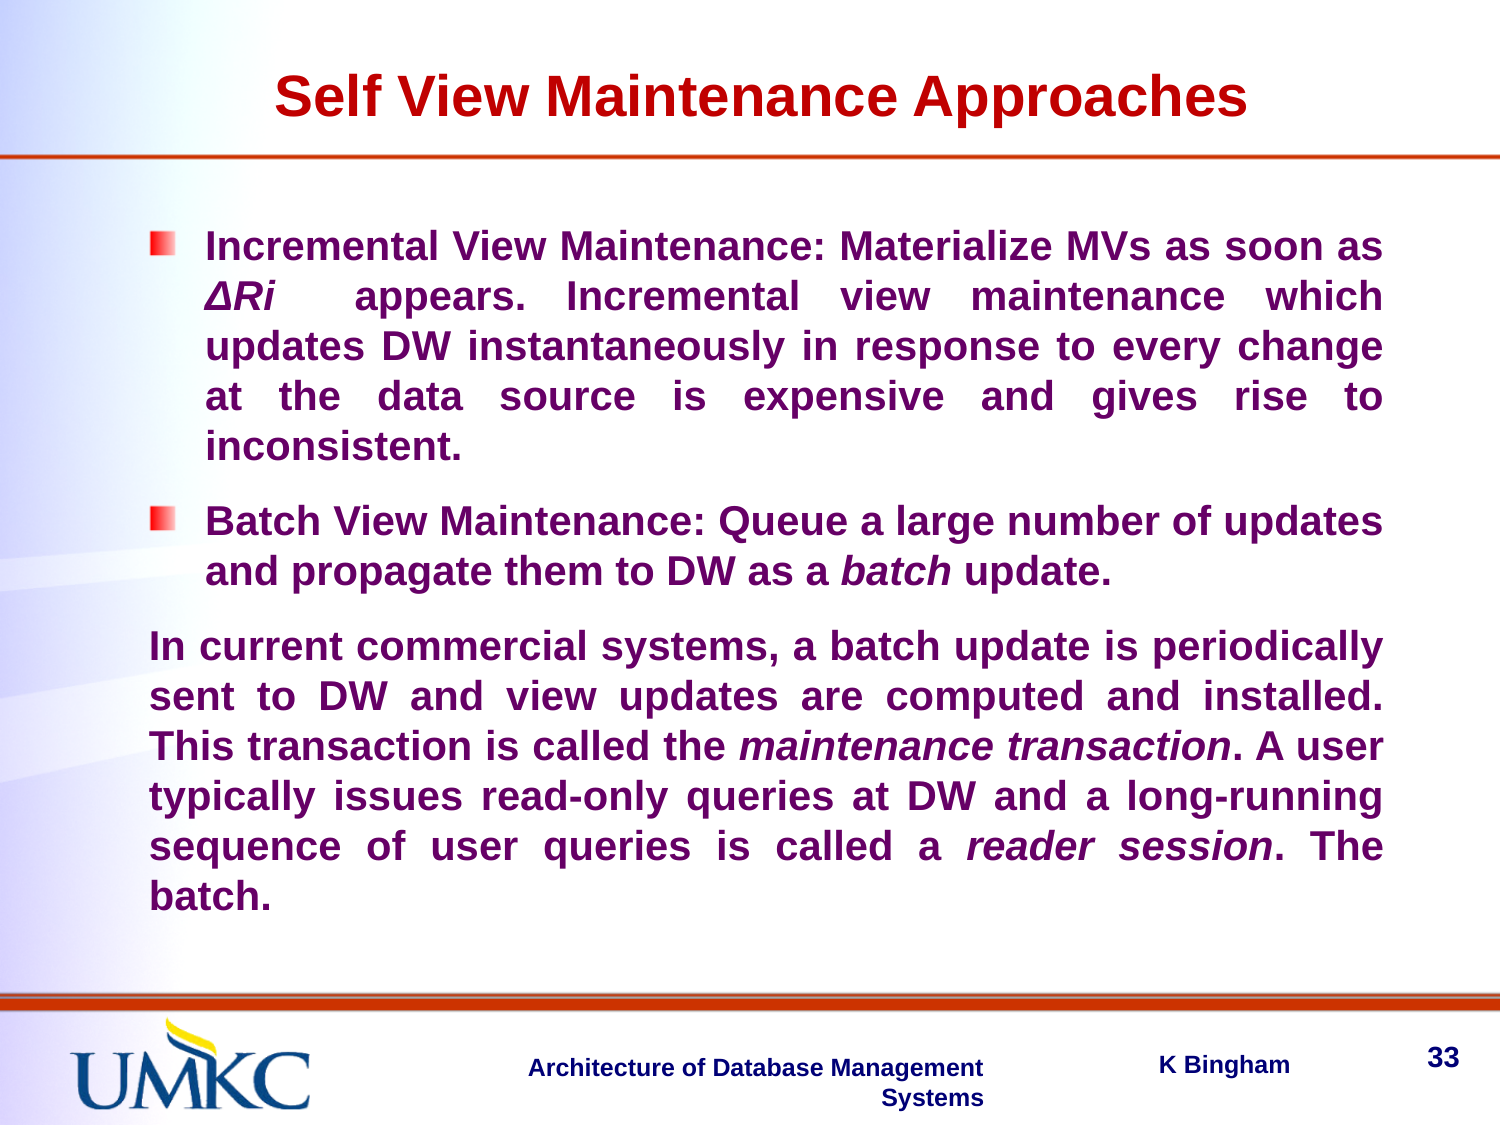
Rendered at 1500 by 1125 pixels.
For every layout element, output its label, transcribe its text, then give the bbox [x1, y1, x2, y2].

picture [0, 0, 1500, 1125]
slide_number 33 [1399, 1031, 1475, 1072]
text_box Incremental View Maintenance: Materialize MVs as soon as ΔRi appears. Incremental view maintenance which updates DW instantaneously in response to every change at the data source is expensive and gives rise to inconsistent. Batch View Maintenance: Queue a large number of updates and propagate them to DW as a batch update. In current commercial systems, a batch update is periodically sent to DW and view updates are computed and installed. This transaction is called the maintenance transaction. A user typically issues read-only queries at DW and a long-running sequence of user queries is called a reader session. The batch. [134, 211, 1399, 927]
title Self View Maintenance Approaches [24, 24, 1500, 163]
